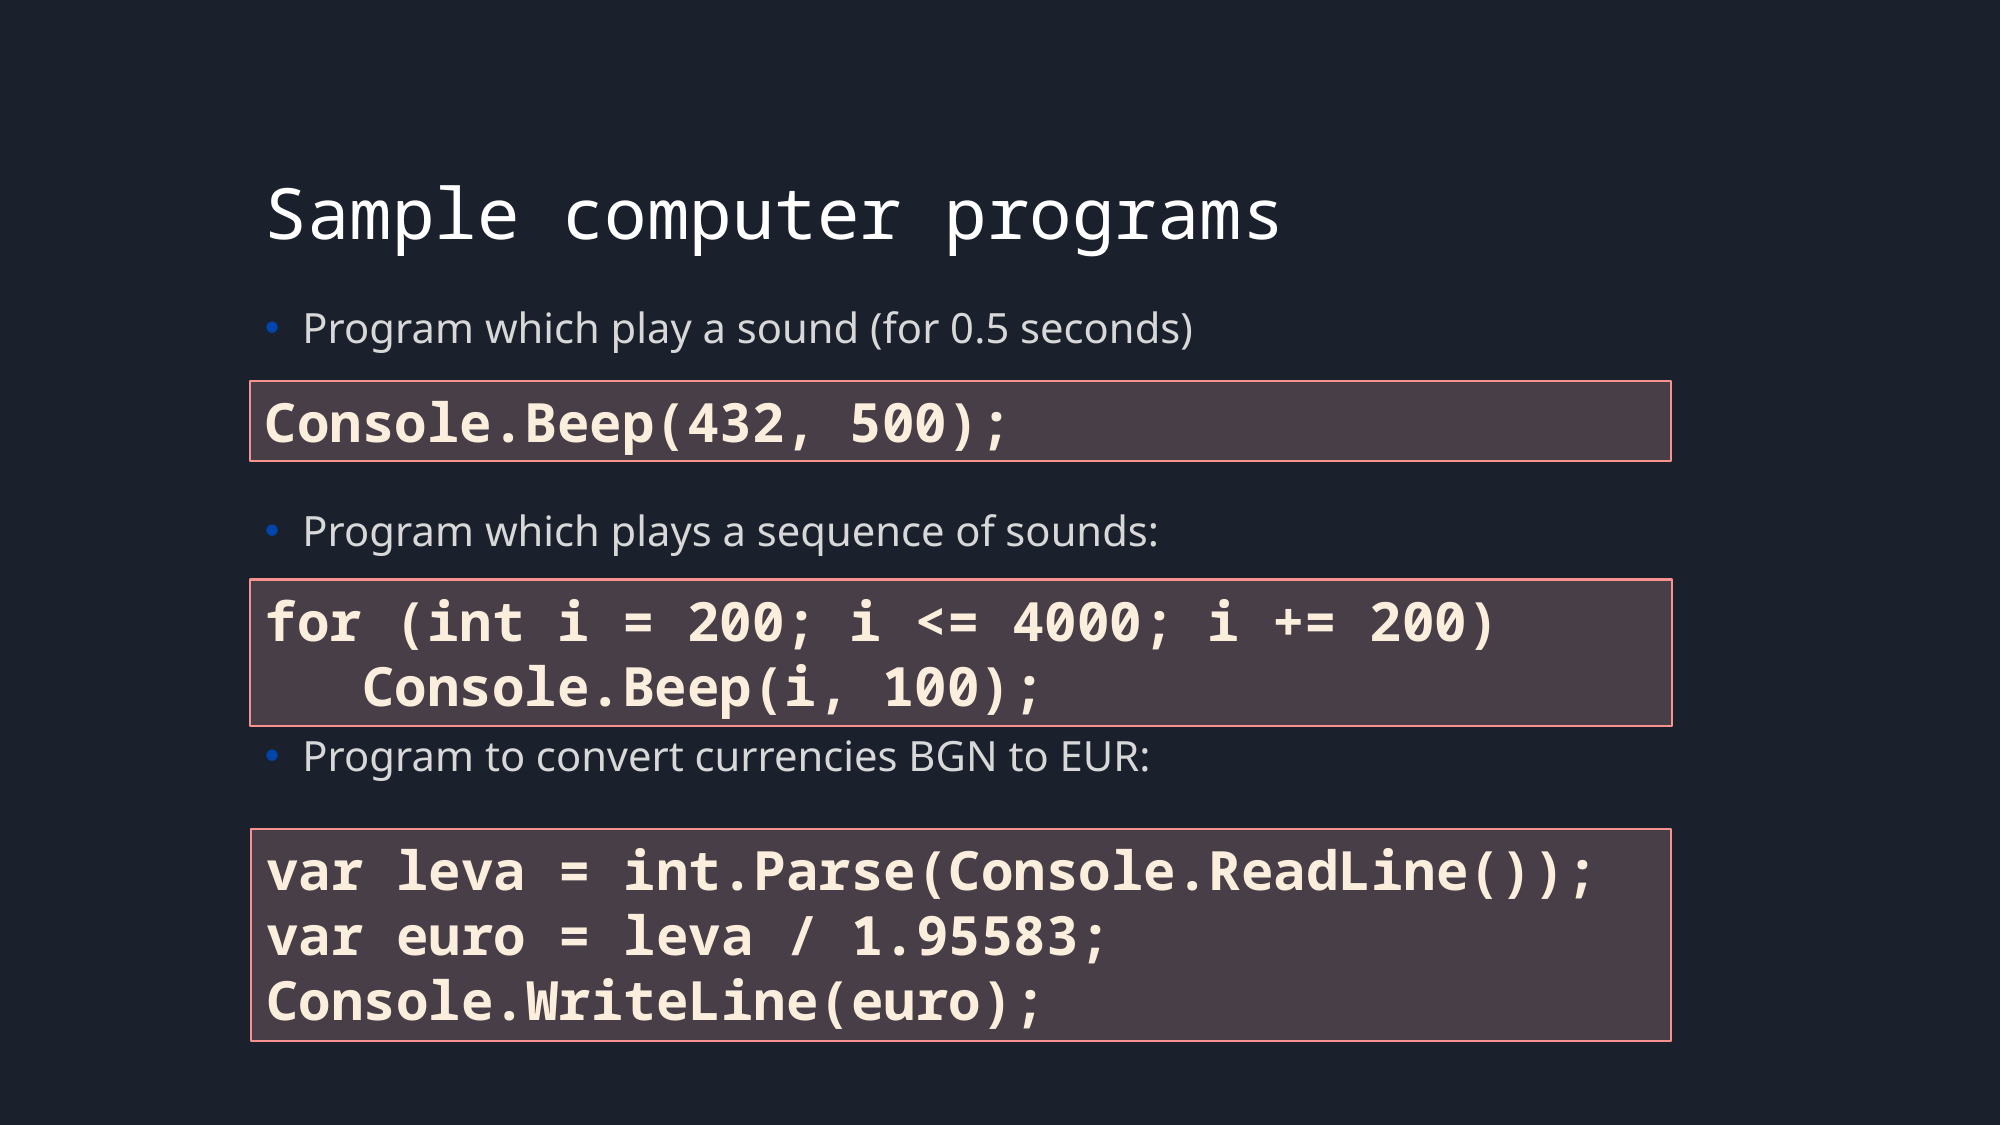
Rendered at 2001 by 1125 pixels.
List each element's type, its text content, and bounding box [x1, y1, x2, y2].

list Program which play a sound (for 0.5 seconds) Program which plays a sequence of sounds: Program to convert currencies BGN to EUR: [249, 299, 1750, 1065]
title Sample computer programs [249, 75, 1750, 263]
text_box var leva = int.Parse(Console.ReadLine()); var euro = leva / 1.95583; Console.WriteLine(euro); [251, 828, 1672, 1041]
text_box Console.Beep(432, 500); [249, 380, 1671, 462]
text_box for (int i = 200; i <= 4000; i += 200) Console.Beep(i, 100); [250, 579, 1672, 726]
